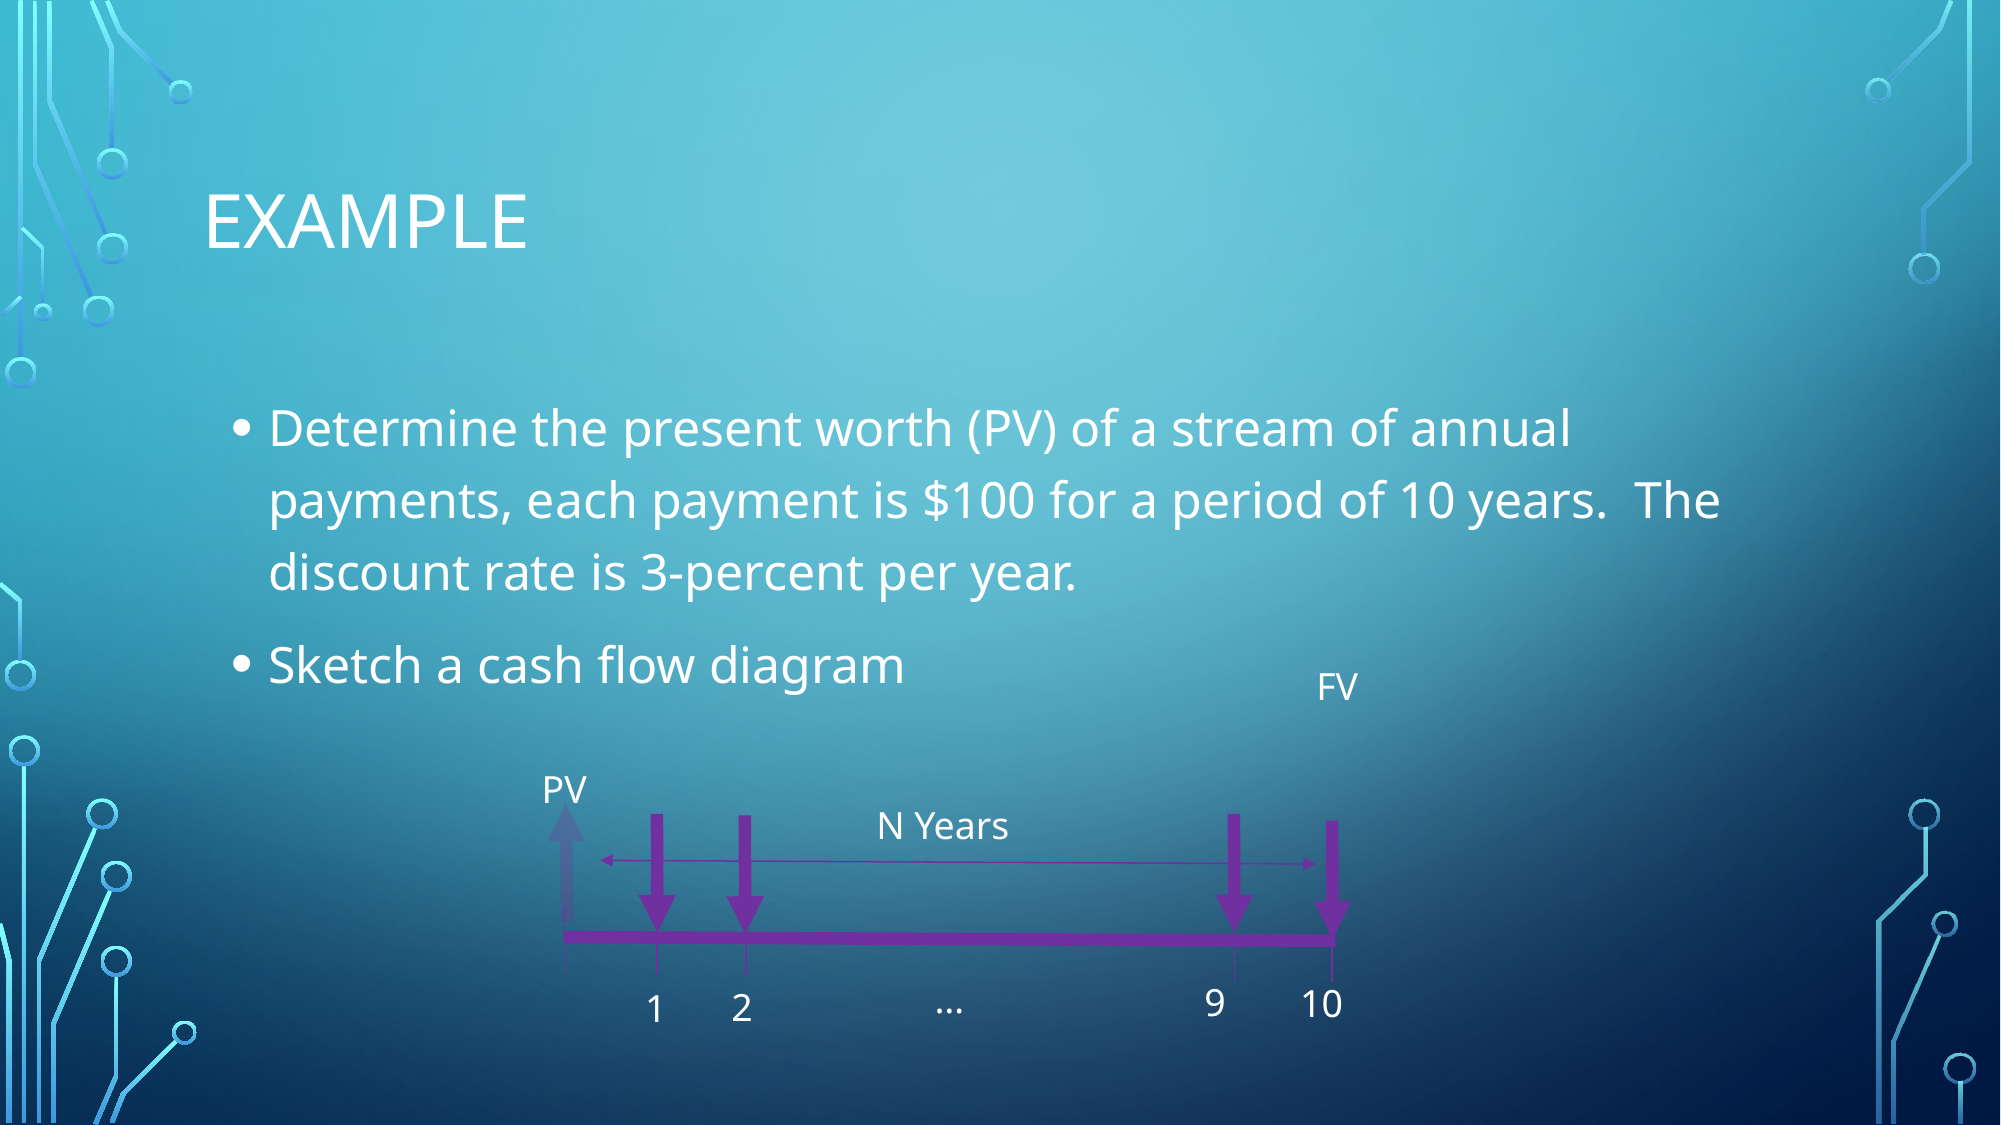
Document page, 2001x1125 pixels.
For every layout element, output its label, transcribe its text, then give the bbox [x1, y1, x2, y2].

text_box 10 [1285, 972, 1380, 1033]
text_box FV [1301, 655, 1373, 716]
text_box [658, 936, 745, 941]
list Determine the present worth (PV) of a stream of annual payments, each payment is $100 for a period of 10 years. The discount rate is 3-percent per year. Sketch a cash flow diagram [215, 377, 1841, 958]
title example [187, 103, 1813, 346]
text_box PV [526, 758, 602, 819]
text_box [600, 860, 744, 865]
text_box … [919, 968, 980, 1029]
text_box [565, 936, 656, 941]
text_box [746, 860, 1233, 865]
text_box N Years [861, 794, 1025, 855]
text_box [1235, 860, 1316, 865]
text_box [747, 936, 1234, 941]
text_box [1235, 936, 1331, 941]
text_box 1 [630, 977, 691, 1038]
text_box 9 [1189, 971, 1241, 1032]
text_box 2 [716, 976, 776, 1037]
